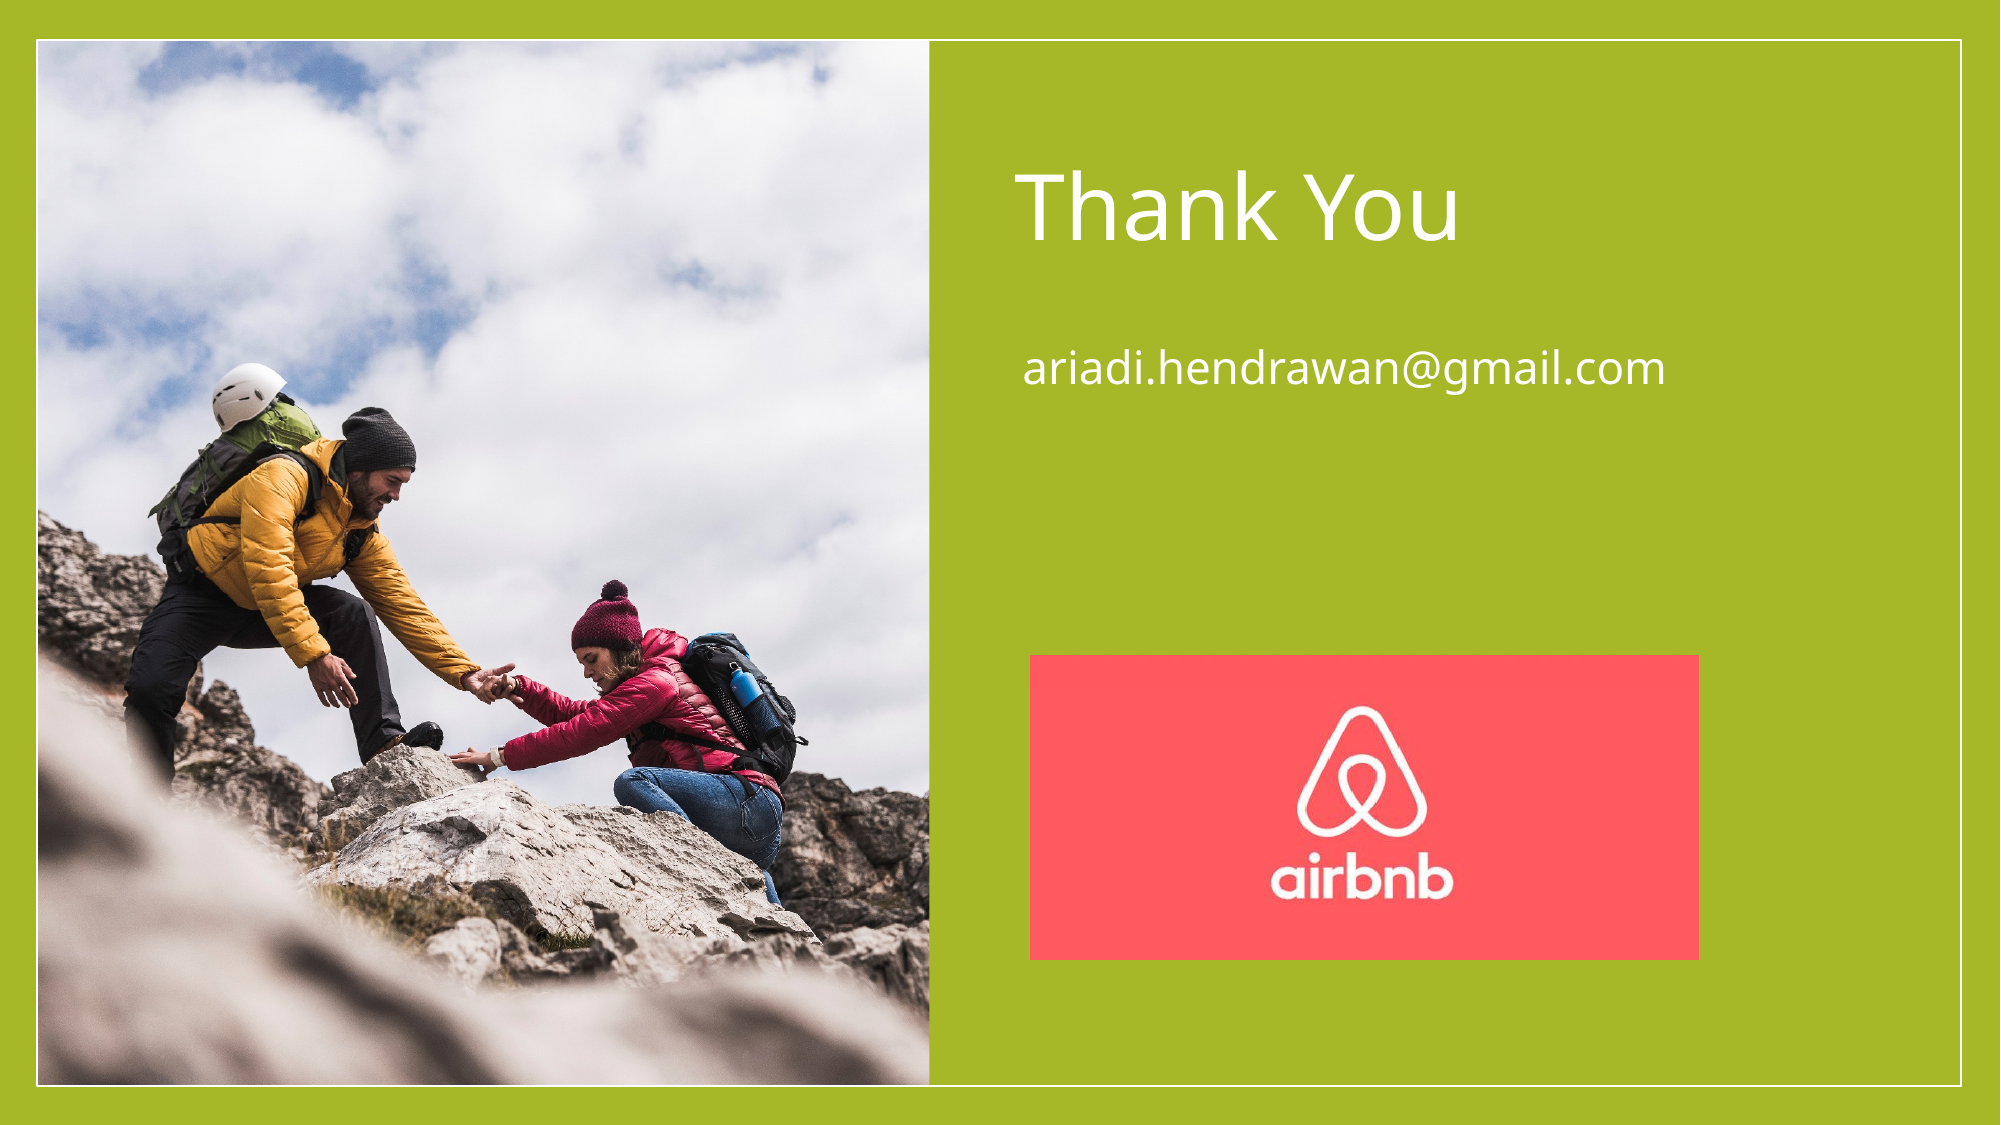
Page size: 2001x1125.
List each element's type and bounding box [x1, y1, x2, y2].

picture [37, 39, 930, 1087]
picture [1029, 655, 1699, 960]
text_box [930, 38, 1962, 1088]
